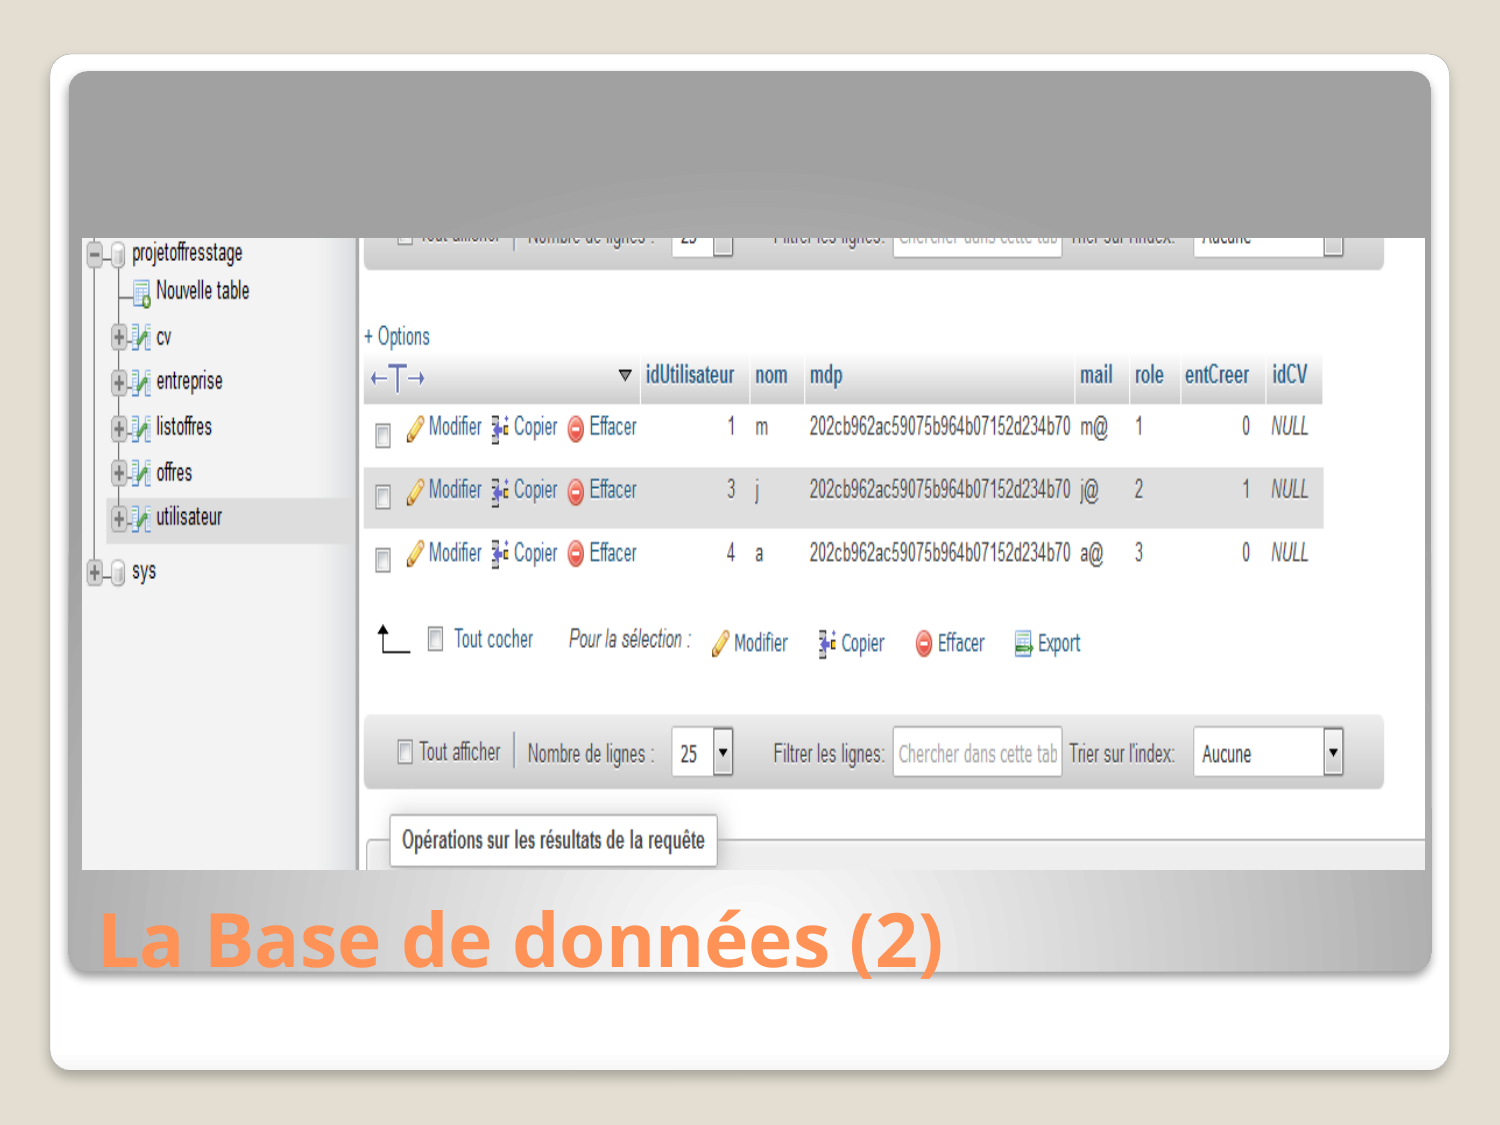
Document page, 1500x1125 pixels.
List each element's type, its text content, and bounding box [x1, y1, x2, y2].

title La Base de données (2) [82, 881, 1425, 990]
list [82, 238, 1426, 870]
